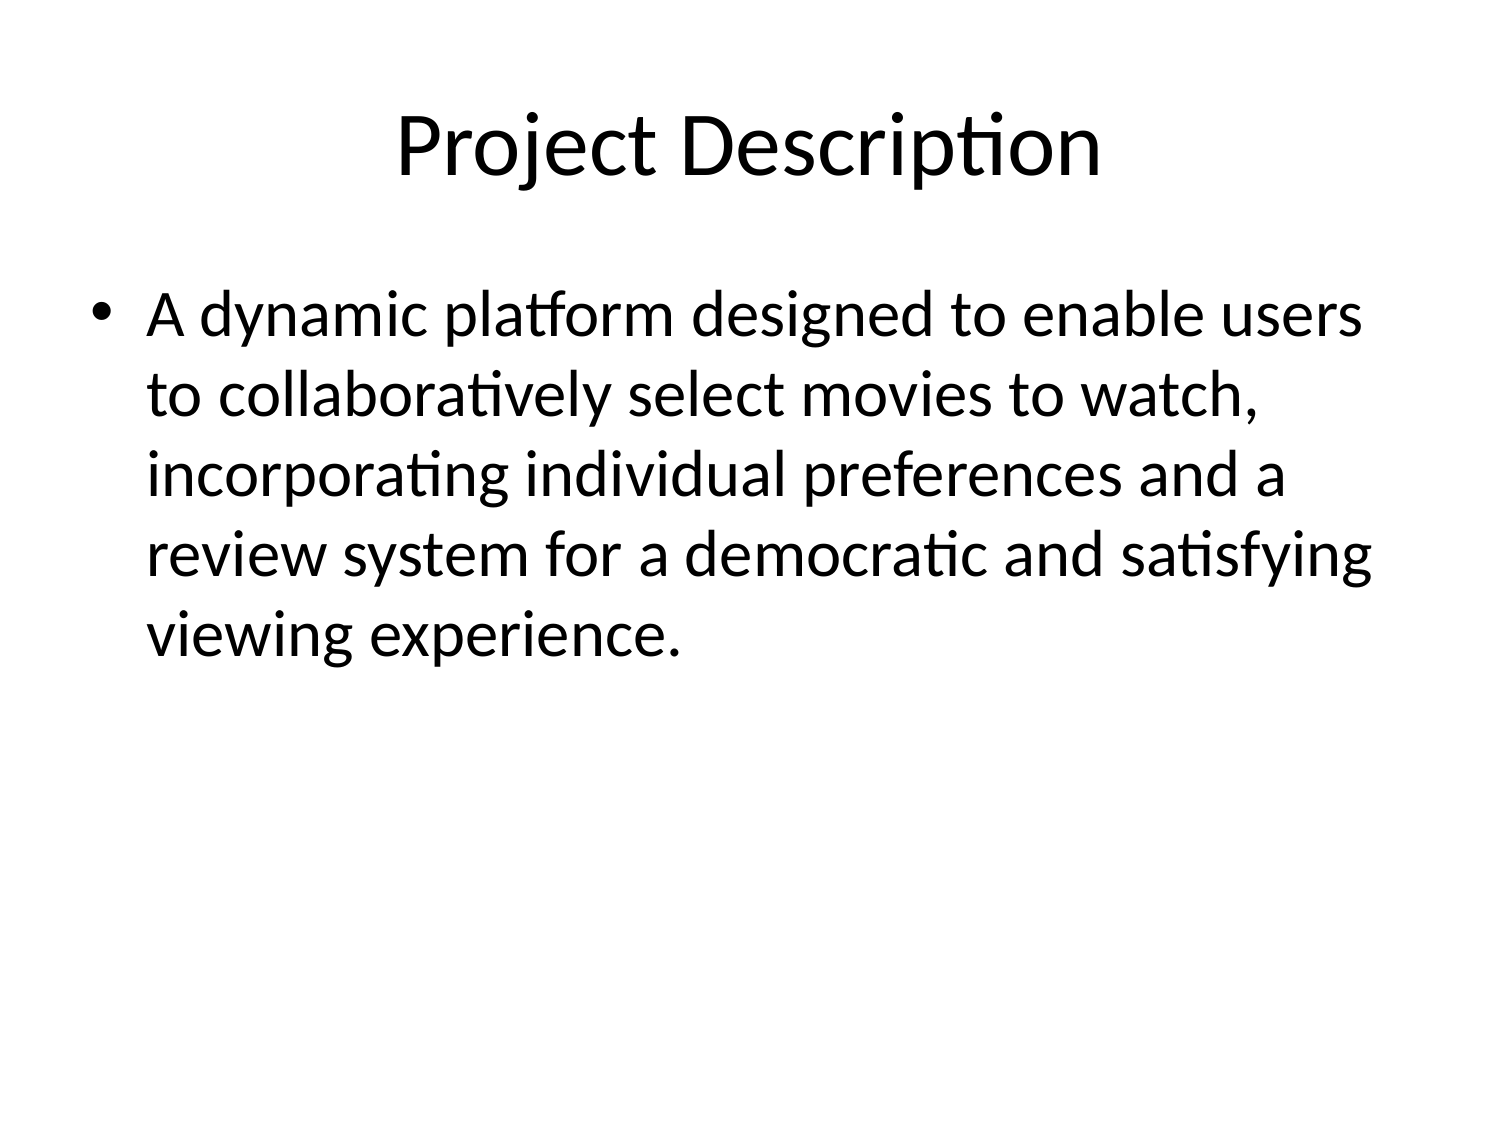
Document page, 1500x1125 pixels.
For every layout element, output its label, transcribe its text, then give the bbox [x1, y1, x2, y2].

title Project Description [75, 45, 1425, 233]
list A dynamic platform designed to enable users to collaboratively select movies to watch, incorporating individual preferences and a review system for a democratic and satisfying viewing experience. [75, 262, 1425, 1005]
